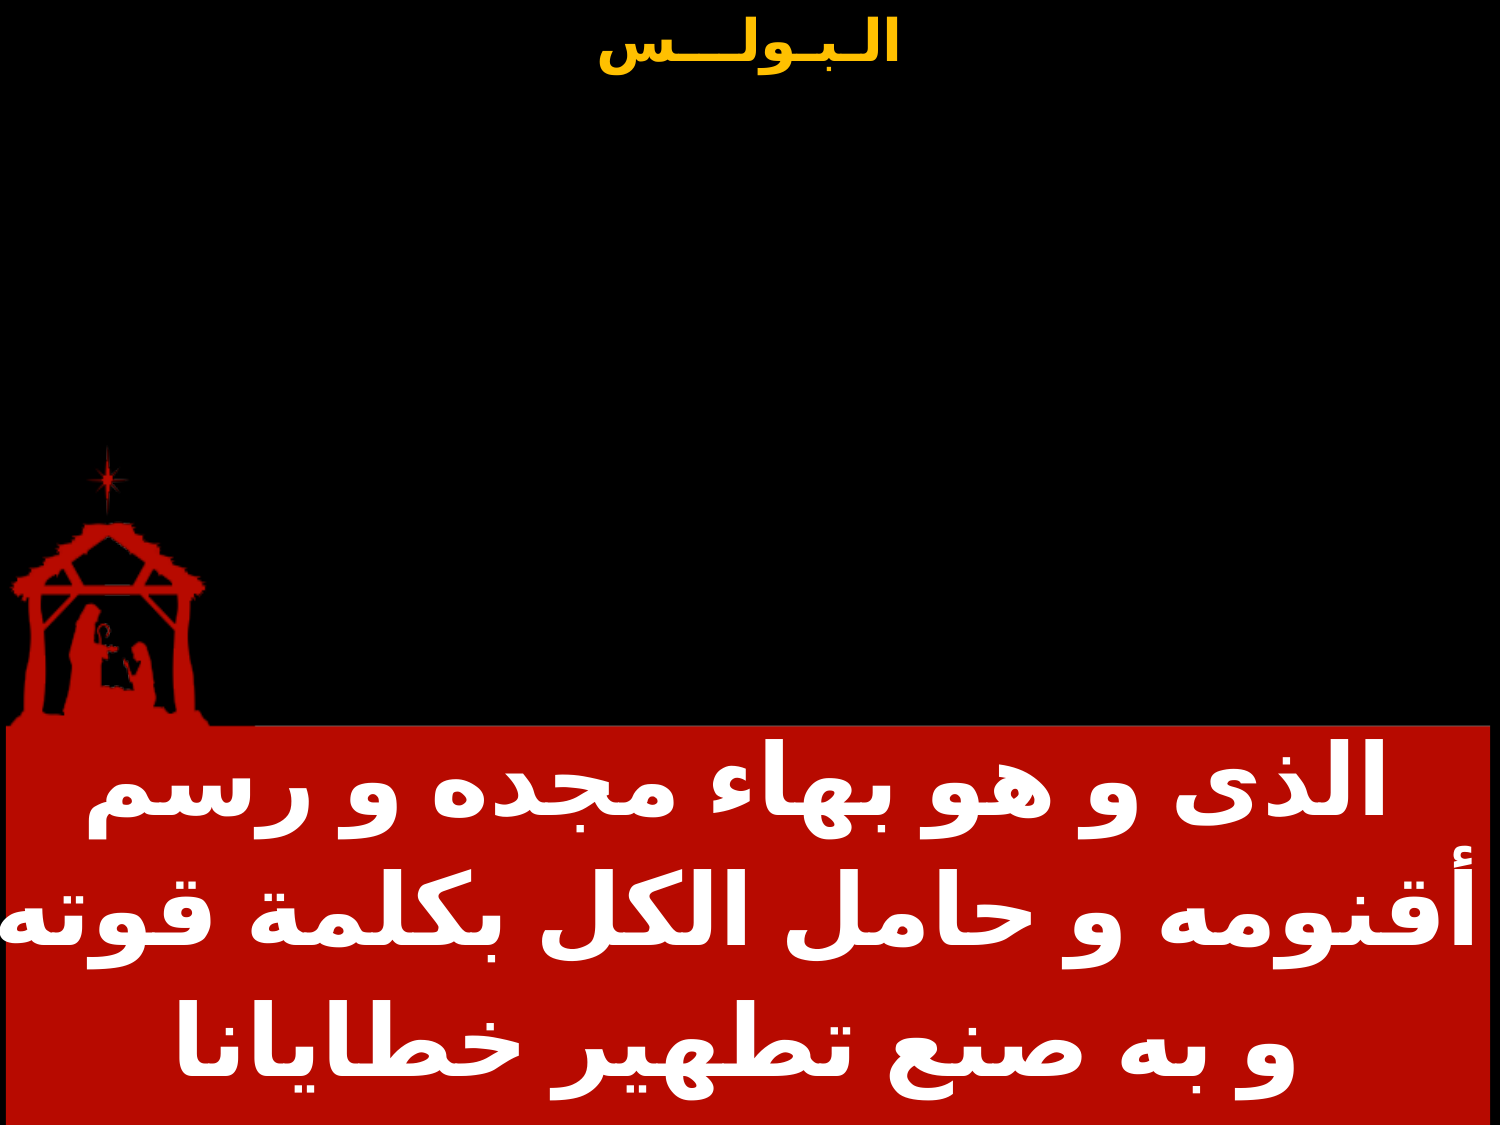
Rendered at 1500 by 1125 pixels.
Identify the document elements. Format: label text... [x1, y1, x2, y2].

picture [5, 326, 1491, 713]
table_header الذى و هو بهاء مجده و رسم أقنومه و حامل الكل بكلمة قوته و به صنع تطهير خطايانا [0, 713, 1500, 1125]
